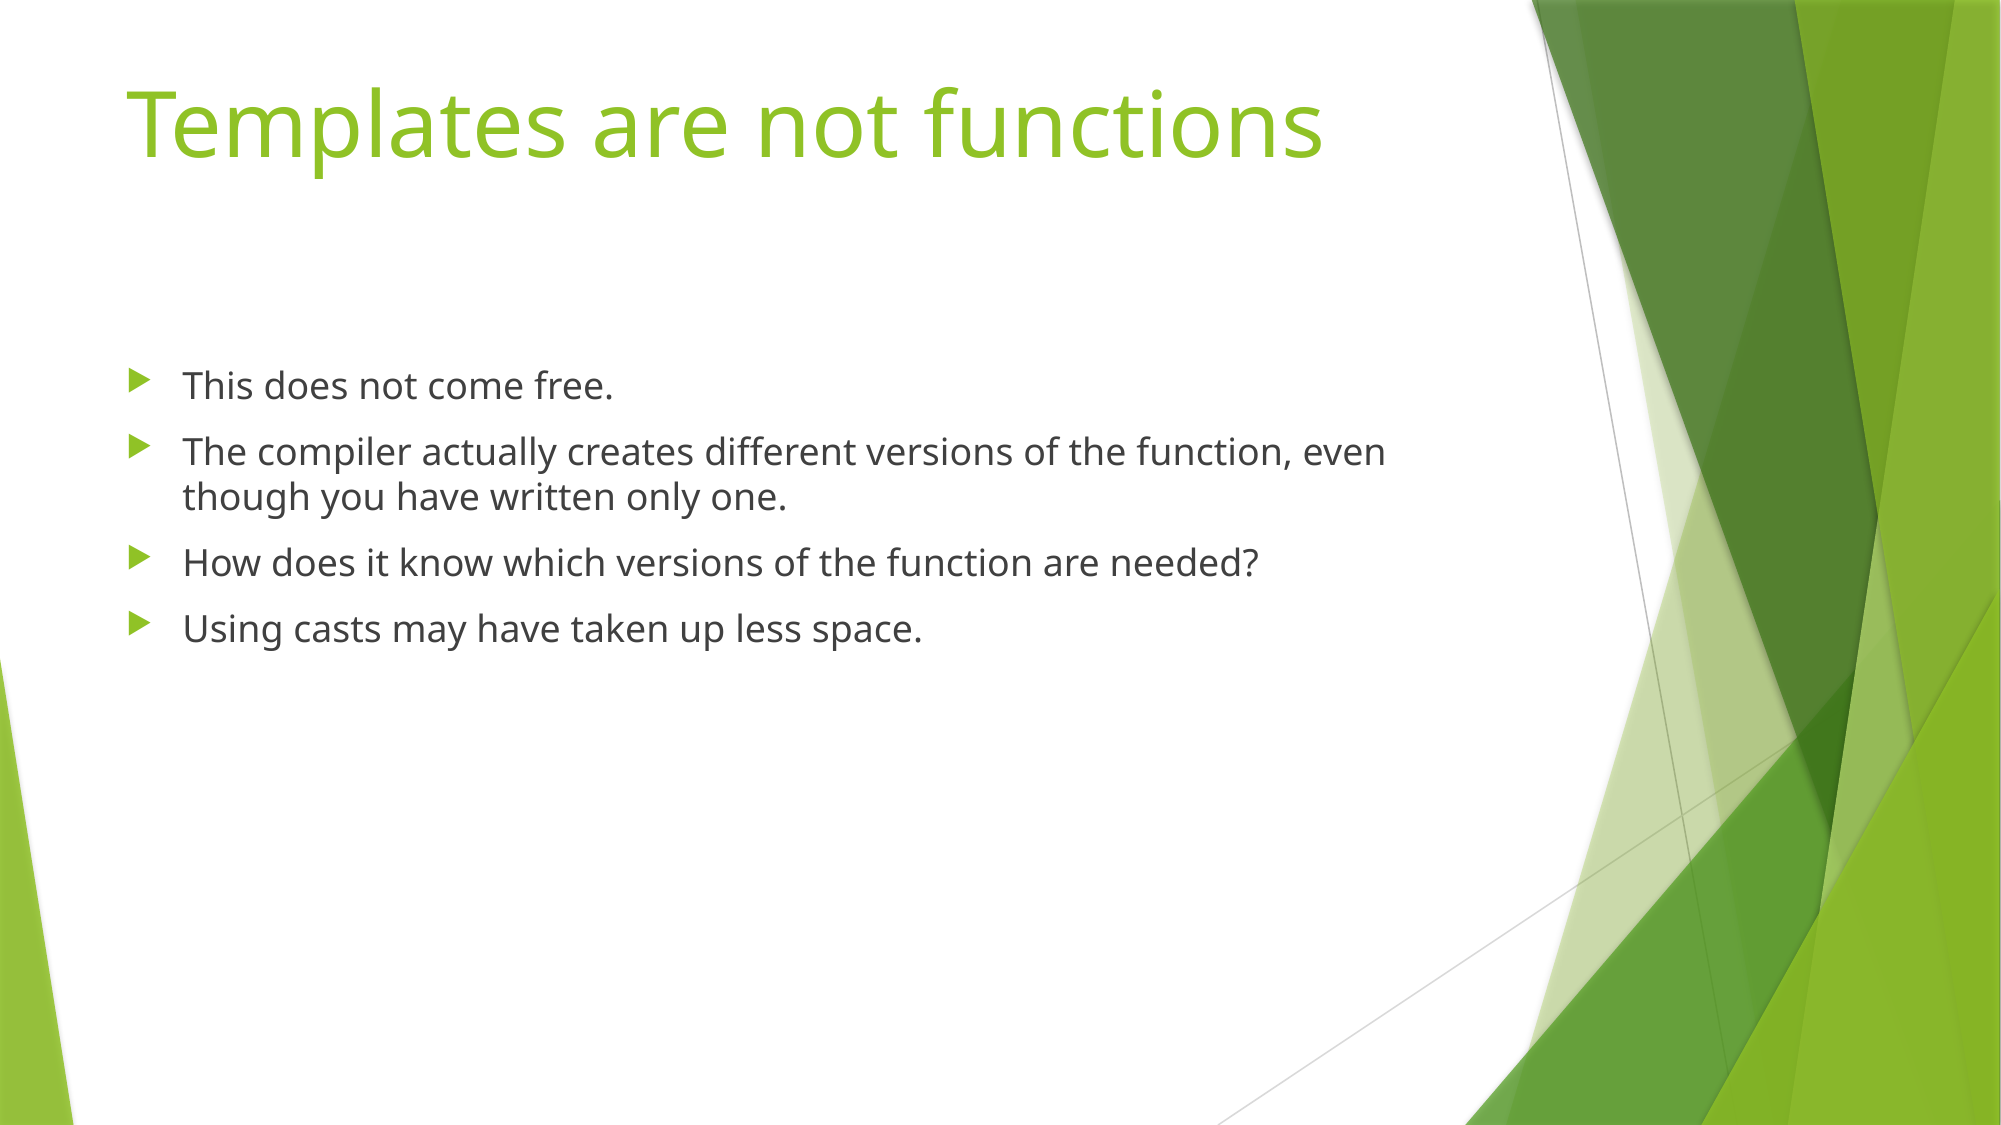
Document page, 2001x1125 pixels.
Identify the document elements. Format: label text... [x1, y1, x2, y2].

title Templates are not functions [111, 58, 1522, 237]
list This does not come free. The compiler actually creates different versions of the function, even though you have written only one. How does it know which versions of the function are needed? Using casts may have taken up less space. [111, 354, 1522, 992]
